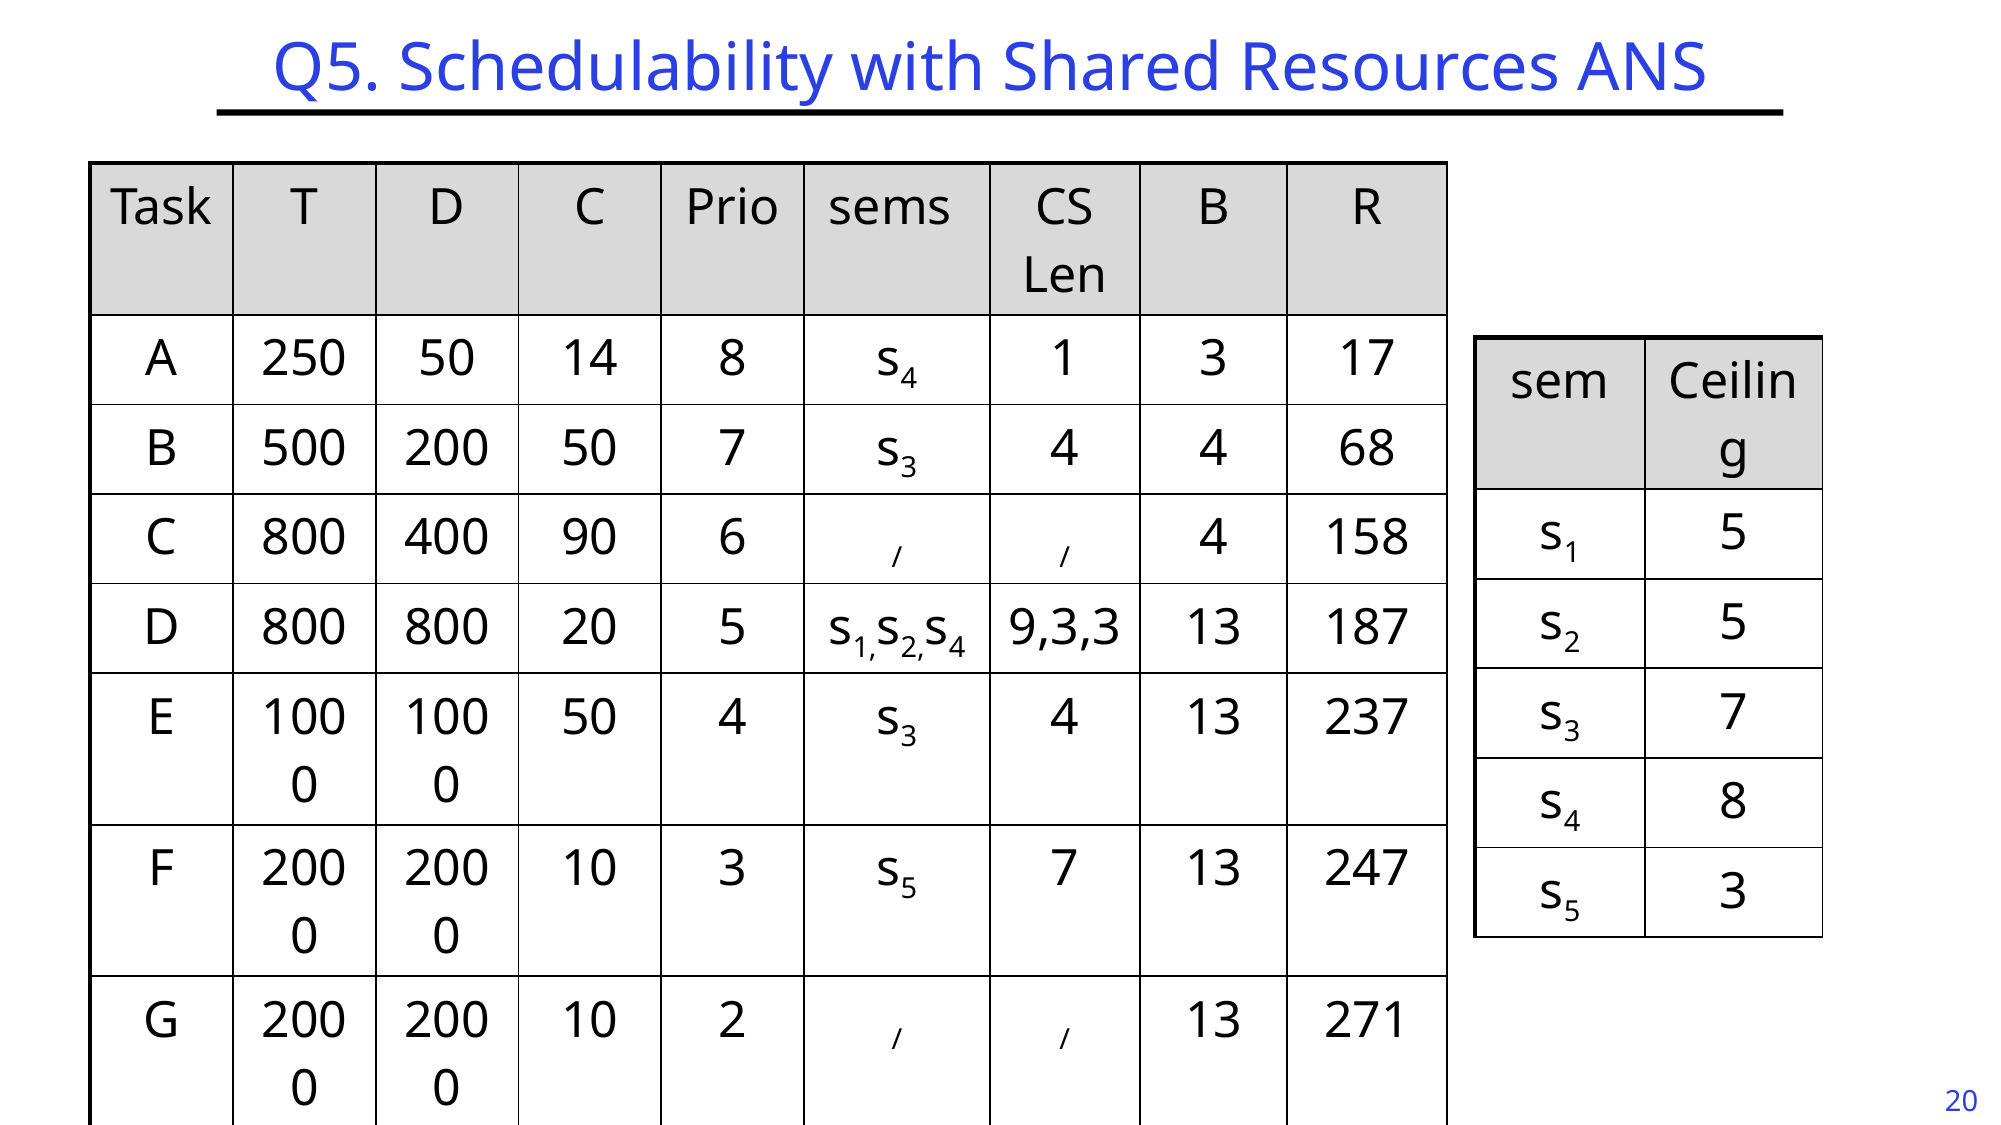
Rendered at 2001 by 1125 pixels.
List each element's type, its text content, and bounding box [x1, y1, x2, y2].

table_header Ceiling [1646, 340, 1822, 488]
table_cell s1 [1477, 490, 1644, 578]
table_cell 247 [1288, 826, 1446, 975]
table_cell D [92, 584, 232, 672]
table_cell s4 [805, 316, 989, 404]
table_cell 90 [519, 495, 660, 583]
table_cell 800 [377, 584, 518, 672]
table_header D [377, 165, 518, 314]
table_cell 10 [519, 977, 660, 1125]
table_cell F [92, 826, 232, 975]
table_cell s5 [1477, 848, 1644, 936]
table_cell C [92, 495, 232, 583]
table_cell s3 [1477, 669, 1644, 757]
table_header Prio [662, 165, 803, 314]
table_cell 2000 [234, 977, 375, 1125]
table_header Task [92, 165, 232, 314]
table_header C [519, 165, 660, 314]
table_cell 8 [662, 316, 803, 404]
table_cell 7 [662, 405, 803, 493]
table_cell 4 [1141, 405, 1286, 493]
table_cell s3 [805, 405, 989, 493]
title Q5. Schedulability with Shared Resources ANS [216, 24, 1784, 113]
table_cell 13 [1141, 584, 1286, 672]
table_cell s1,s2,s4 [805, 584, 989, 672]
table_header T [234, 165, 375, 314]
table_cell s5 [805, 826, 989, 975]
table_cell 3 [662, 826, 803, 975]
table_header CS Len [991, 165, 1139, 314]
table_cell / [991, 495, 1139, 583]
table_cell G [92, 977, 232, 1125]
table_cell 2000 [377, 826, 518, 975]
table_cell 237 [1288, 674, 1446, 824]
table_cell s2 [1477, 580, 1644, 667]
table_cell 10 [519, 826, 660, 975]
table_cell 13 [1141, 674, 1286, 824]
table_cell 7 [991, 826, 1139, 975]
table_cell 3 [1141, 316, 1286, 404]
table_cell 13 [1141, 977, 1286, 1125]
table_cell 9,3,3 [991, 584, 1139, 672]
table_cell 4 [991, 674, 1139, 824]
table_header sems [805, 165, 989, 314]
table_cell 250 [234, 316, 375, 404]
table_cell / [805, 495, 989, 583]
table_cell 5 [662, 584, 803, 672]
table_cell s4 [1477, 759, 1644, 847]
table_cell 2000 [377, 977, 518, 1125]
table_cell 50 [519, 674, 660, 824]
table_cell 800 [234, 495, 375, 583]
table_cell 17 [1288, 316, 1446, 404]
table_cell 158 [1288, 495, 1446, 583]
table_cell 5 [1646, 490, 1822, 578]
table_cell 50 [377, 316, 518, 404]
table_cell 20 [519, 584, 660, 672]
table_header sem [1477, 340, 1644, 488]
table_cell 187 [1288, 584, 1446, 672]
table_cell 4 [991, 405, 1139, 493]
table_cell 2 [662, 977, 803, 1125]
table_cell 14 [519, 316, 660, 404]
table_header B [1141, 165, 1286, 314]
table_cell 5 [1646, 580, 1822, 667]
table_cell s3 [805, 674, 989, 824]
table_cell 400 [377, 495, 518, 583]
table_cell 800 [234, 584, 375, 672]
table_cell 4 [662, 674, 803, 824]
table_cell 500 [234, 405, 375, 493]
table_cell 8 [1646, 759, 1822, 847]
table_cell 13 [1141, 826, 1286, 975]
table_cell 4 [1141, 495, 1286, 583]
table_cell 68 [1288, 405, 1446, 493]
table_cell 7 [1646, 669, 1822, 757]
table_cell A [92, 316, 232, 404]
table_cell 1 [991, 316, 1139, 404]
table_cell 200 [377, 405, 518, 493]
table_header R [1288, 165, 1446, 314]
table_cell B [92, 405, 232, 493]
table_cell 271 [1288, 977, 1446, 1125]
table_cell E [92, 674, 232, 824]
table_cell 1000 [234, 674, 375, 824]
table_cell 50 [519, 405, 660, 493]
table_cell 2000 [234, 826, 375, 975]
table_cell 1000 [377, 674, 518, 824]
table_cell / [991, 977, 1139, 1125]
table_cell 6 [662, 495, 803, 583]
table_cell 3 [1646, 848, 1822, 936]
table_cell / [805, 977, 989, 1125]
